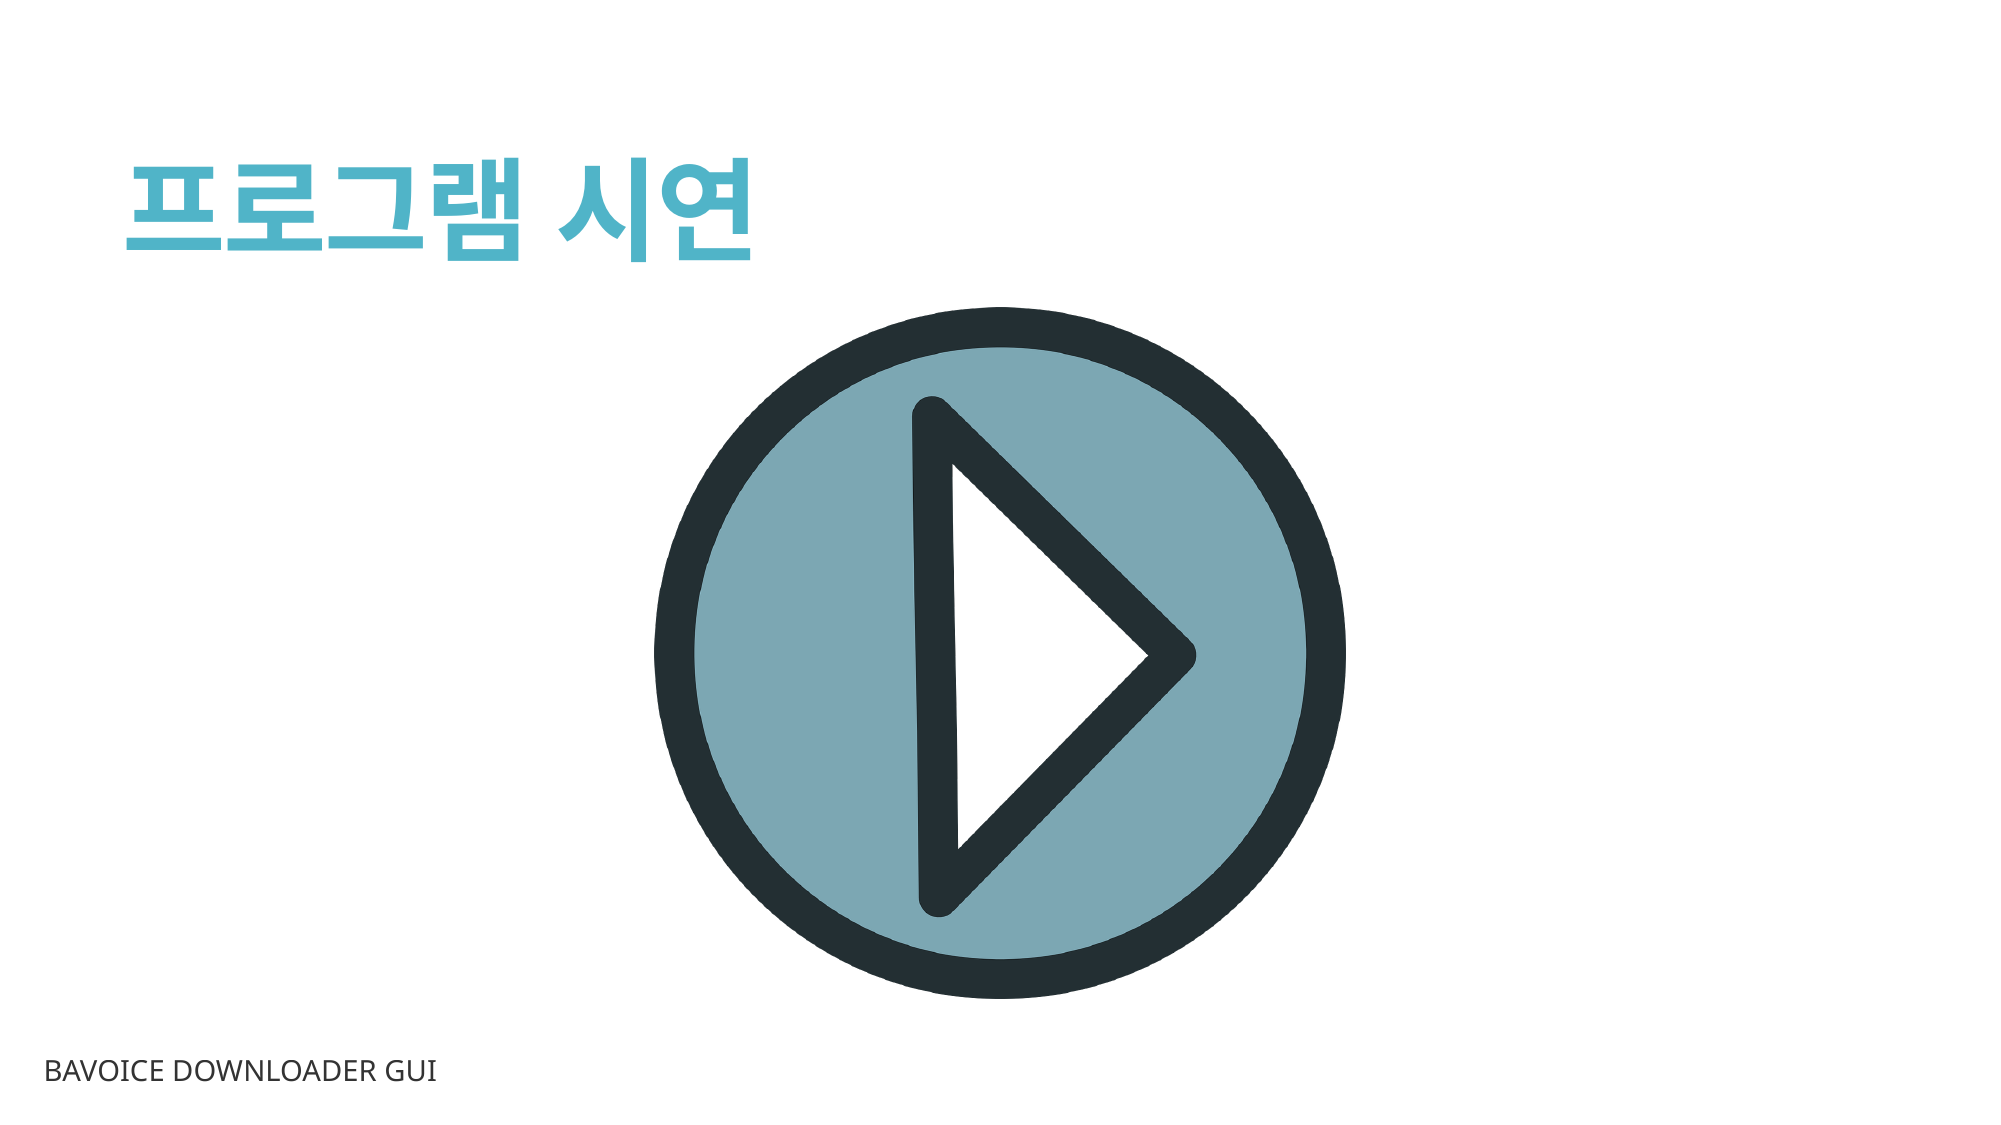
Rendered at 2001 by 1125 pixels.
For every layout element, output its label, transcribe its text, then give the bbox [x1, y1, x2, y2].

title 프로그램 시연 [107, 81, 1875, 354]
picture [654, 307, 1346, 999]
footer BAVoice DOWNLOADER GUI [28, 1053, 854, 1092]
